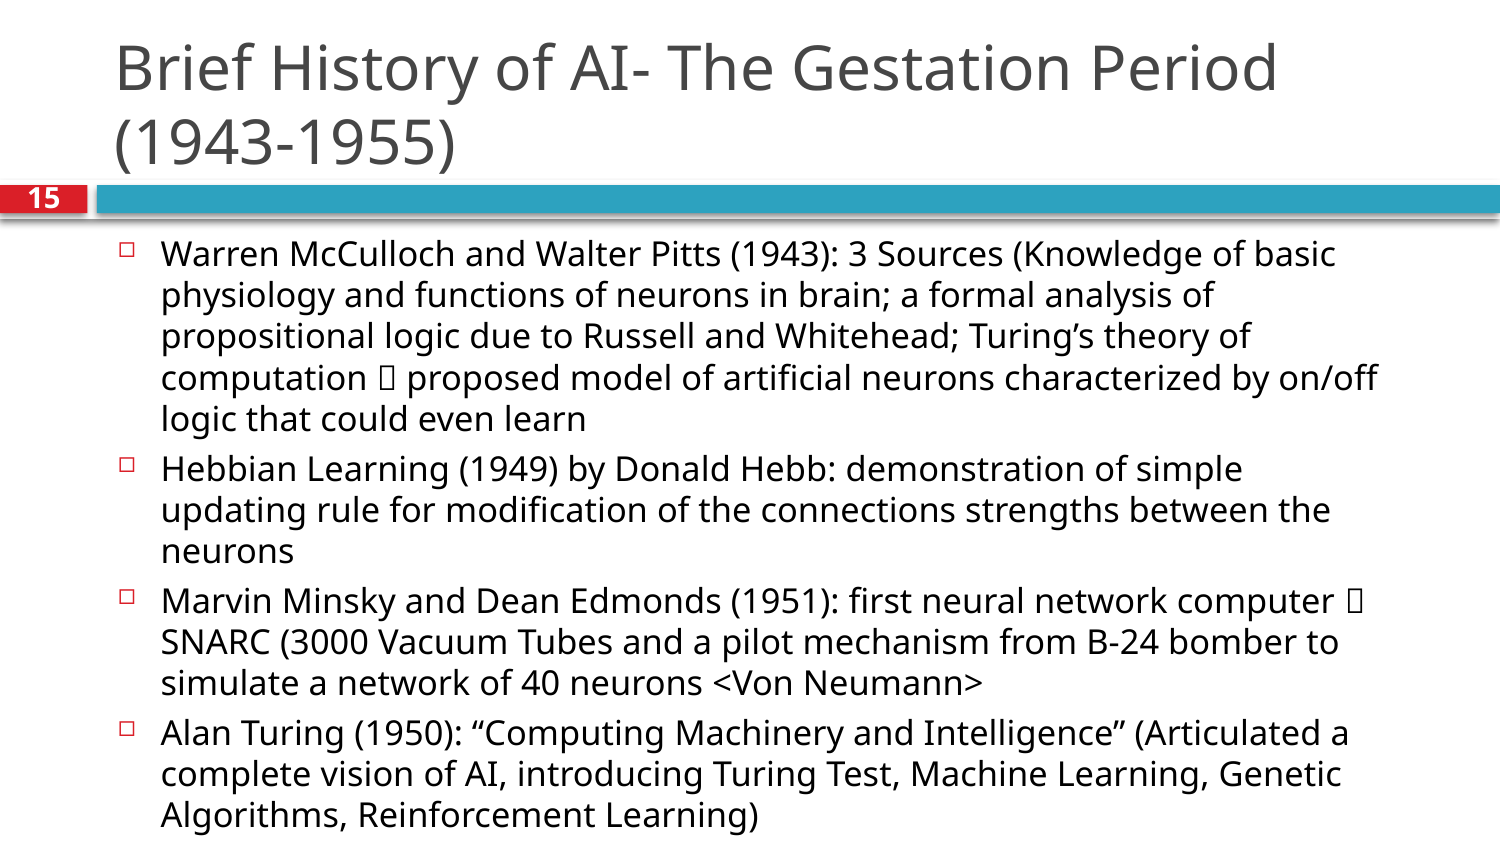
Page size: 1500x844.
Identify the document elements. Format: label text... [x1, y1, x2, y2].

slide_number 15 [0, 184, 88, 215]
title Brief History of AI- The Gestation Period (1943-1955) [99, 19, 1438, 185]
list Warren McCulloch and Walter Pitts (1943): 3 Sources (Knowledge of basic physiology and functions of neurons in brain; a formal analysis of propositional logic due to Russell and Whitehead; Turing’s theory of computation  proposed model of artificial neurons characterized by on/off logic that could even learn Hebbian Learning (1949) by Donald Hebb: demonstration of simple updating rule for modification of the connections strengths between the neurons Marvin Minsky and Dean Edmonds (1951): first neural network computer  SNARC (3000 Vacuum Tubes and a pilot mechanism from B-24 bomber to simulate a network of 40 neurons <Von Neumann> Alan Turing (1950): “Computing Machinery and Intelligence” (Articulated a complete vision of AI, introducing Turing Test, Machine Learning, Genetic Algorithms, Reinforcement Learning) [103, 224, 1397, 844]
